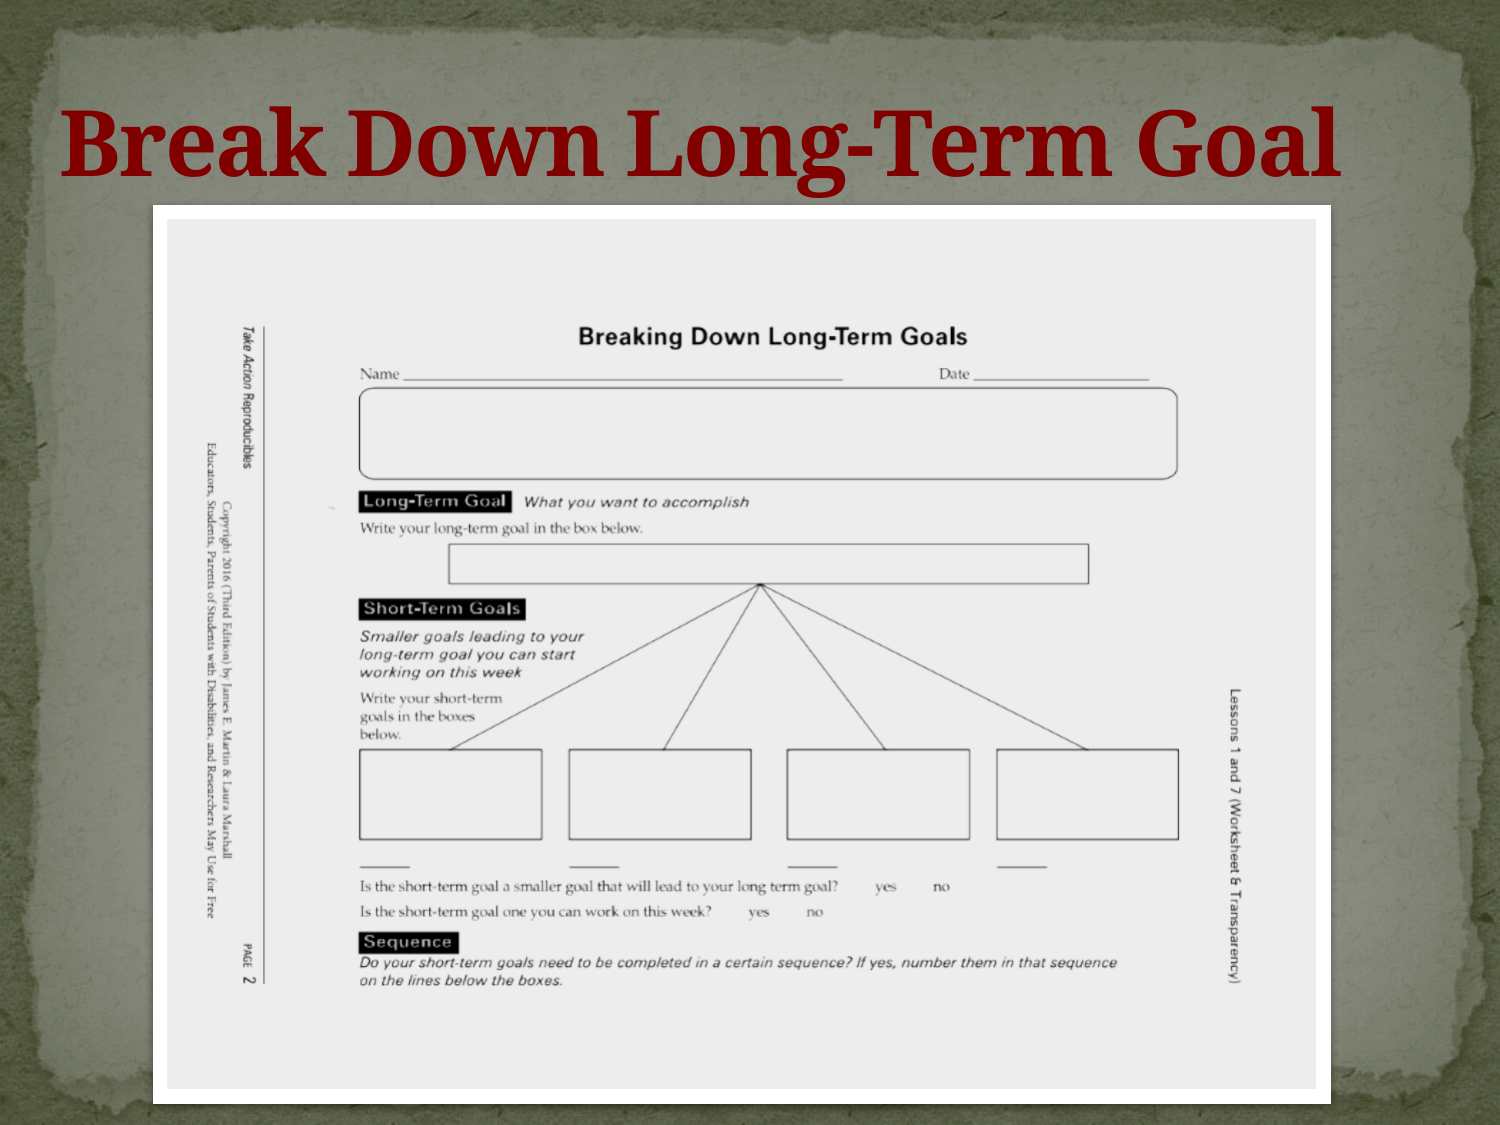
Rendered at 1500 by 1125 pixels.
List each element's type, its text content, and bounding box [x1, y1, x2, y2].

picture [306, 81, 1175, 1125]
title Break Down Long-Term Goal [44, 14, 1395, 203]
picture [263, 96, 305, 1125]
